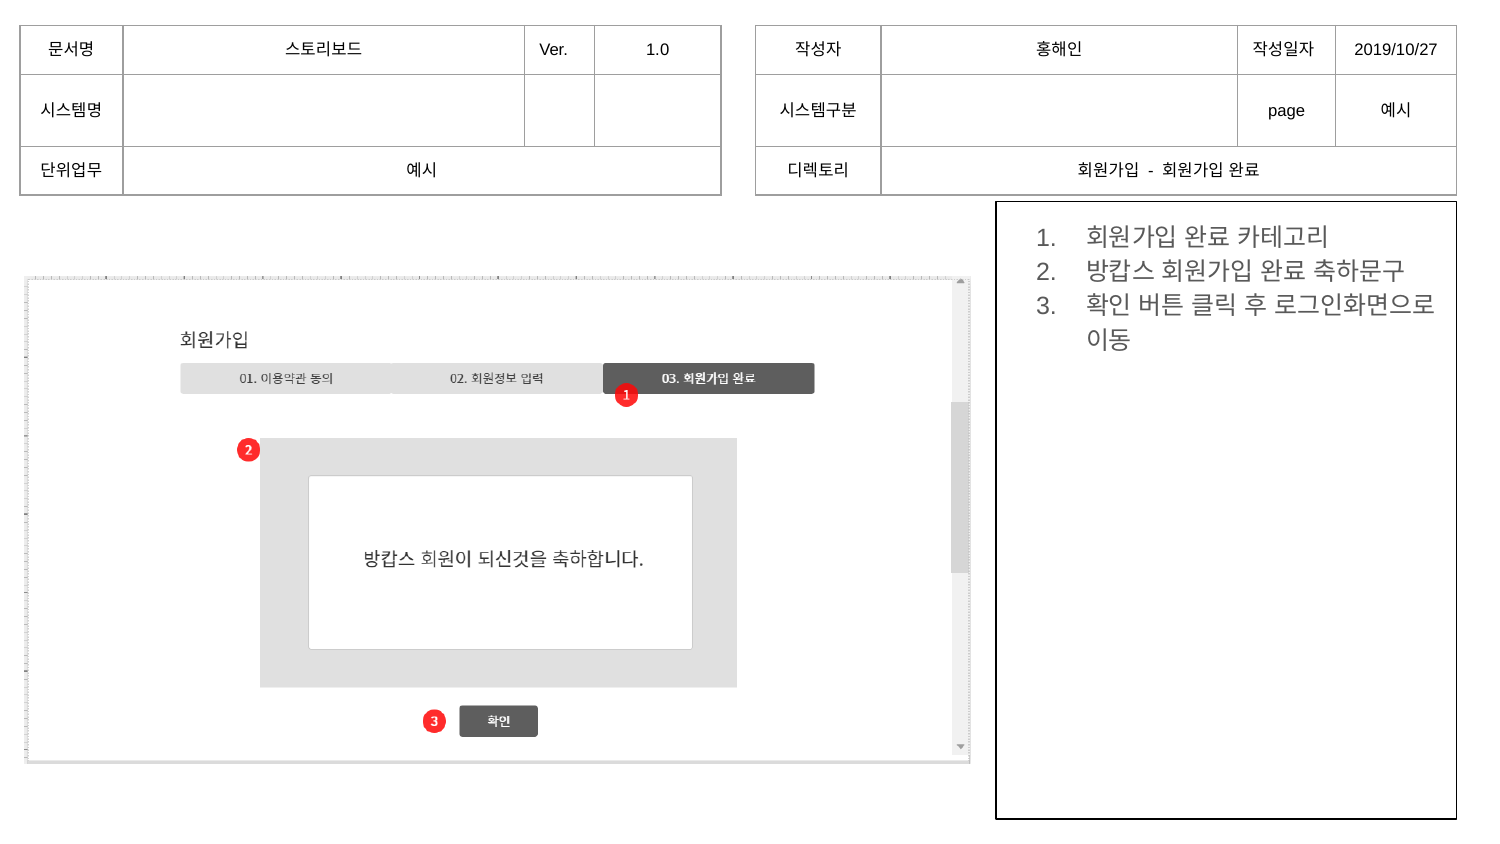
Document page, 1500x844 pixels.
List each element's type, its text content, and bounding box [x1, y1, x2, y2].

picture [24, 276, 972, 764]
table_cell 예시 [124, 147, 720, 194]
table_cell page [1238, 75, 1335, 146]
table_header 문서명 [21, 26, 122, 74]
table_cell 단위업무 [21, 147, 122, 194]
table_cell [525, 75, 594, 146]
table_cell 시스템구분 [756, 75, 880, 146]
table_cell [882, 75, 1237, 146]
table_header Ver. [525, 26, 594, 74]
table_header 홍해인 [882, 26, 1237, 74]
table_header 작성자 [756, 26, 880, 74]
table_header 작성일자 [1238, 26, 1335, 74]
table_cell 회원가입 - 회원가입 완료 [882, 147, 1456, 194]
table_cell 시스템명 [21, 75, 122, 146]
table_cell 디렉토리 [756, 147, 880, 194]
table_header 스토리보드 [124, 26, 524, 74]
table_header 2019/10/27 [1336, 26, 1456, 74]
list 회원가입 완료 카테고리 방캅스 회원가입 완료 축하문구 확인 버튼 클릭 후 로그인화면으로 이동 [995, 201, 1457, 819]
table_cell [595, 75, 720, 146]
table_cell 예시 [1336, 75, 1456, 146]
table_header 1.0 [595, 26, 720, 74]
table_cell [124, 75, 524, 146]
